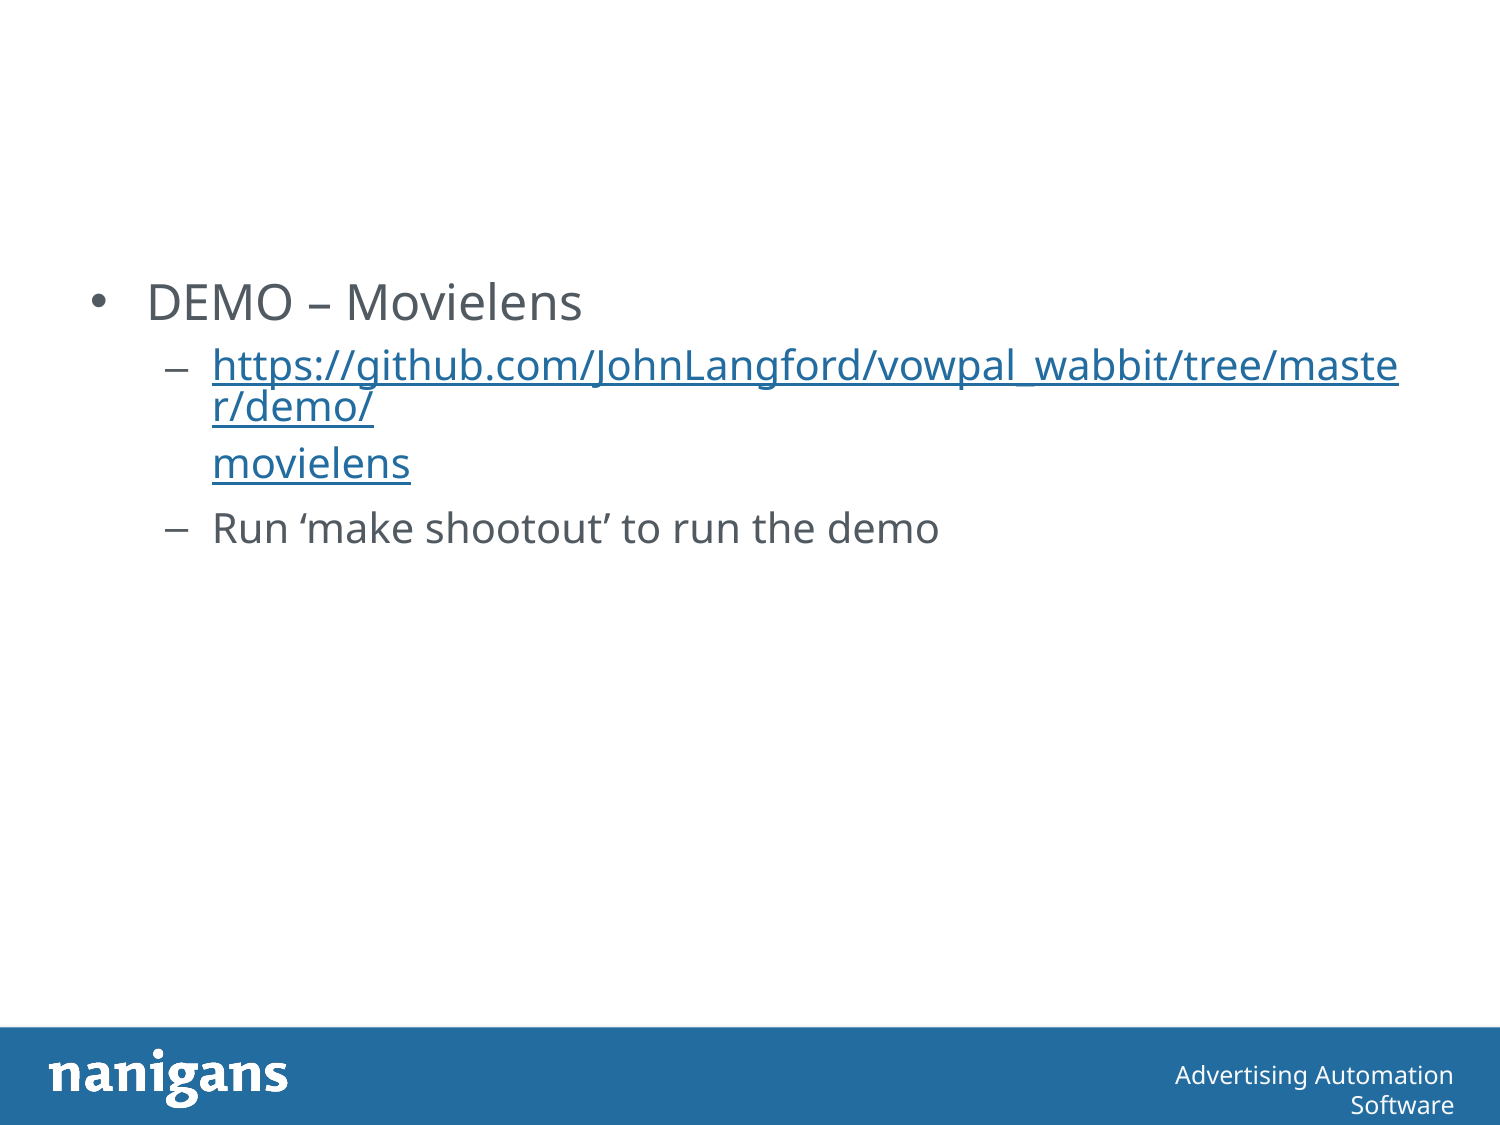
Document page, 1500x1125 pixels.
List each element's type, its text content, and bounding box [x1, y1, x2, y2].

picture [43, 1044, 294, 1112]
list DEMO – Movielens https://github.com/JohnLangford/vowpal_wabbit/tree/master/demo/movielens Run ‘make shootout’ to run the demo [75, 262, 1425, 1005]
